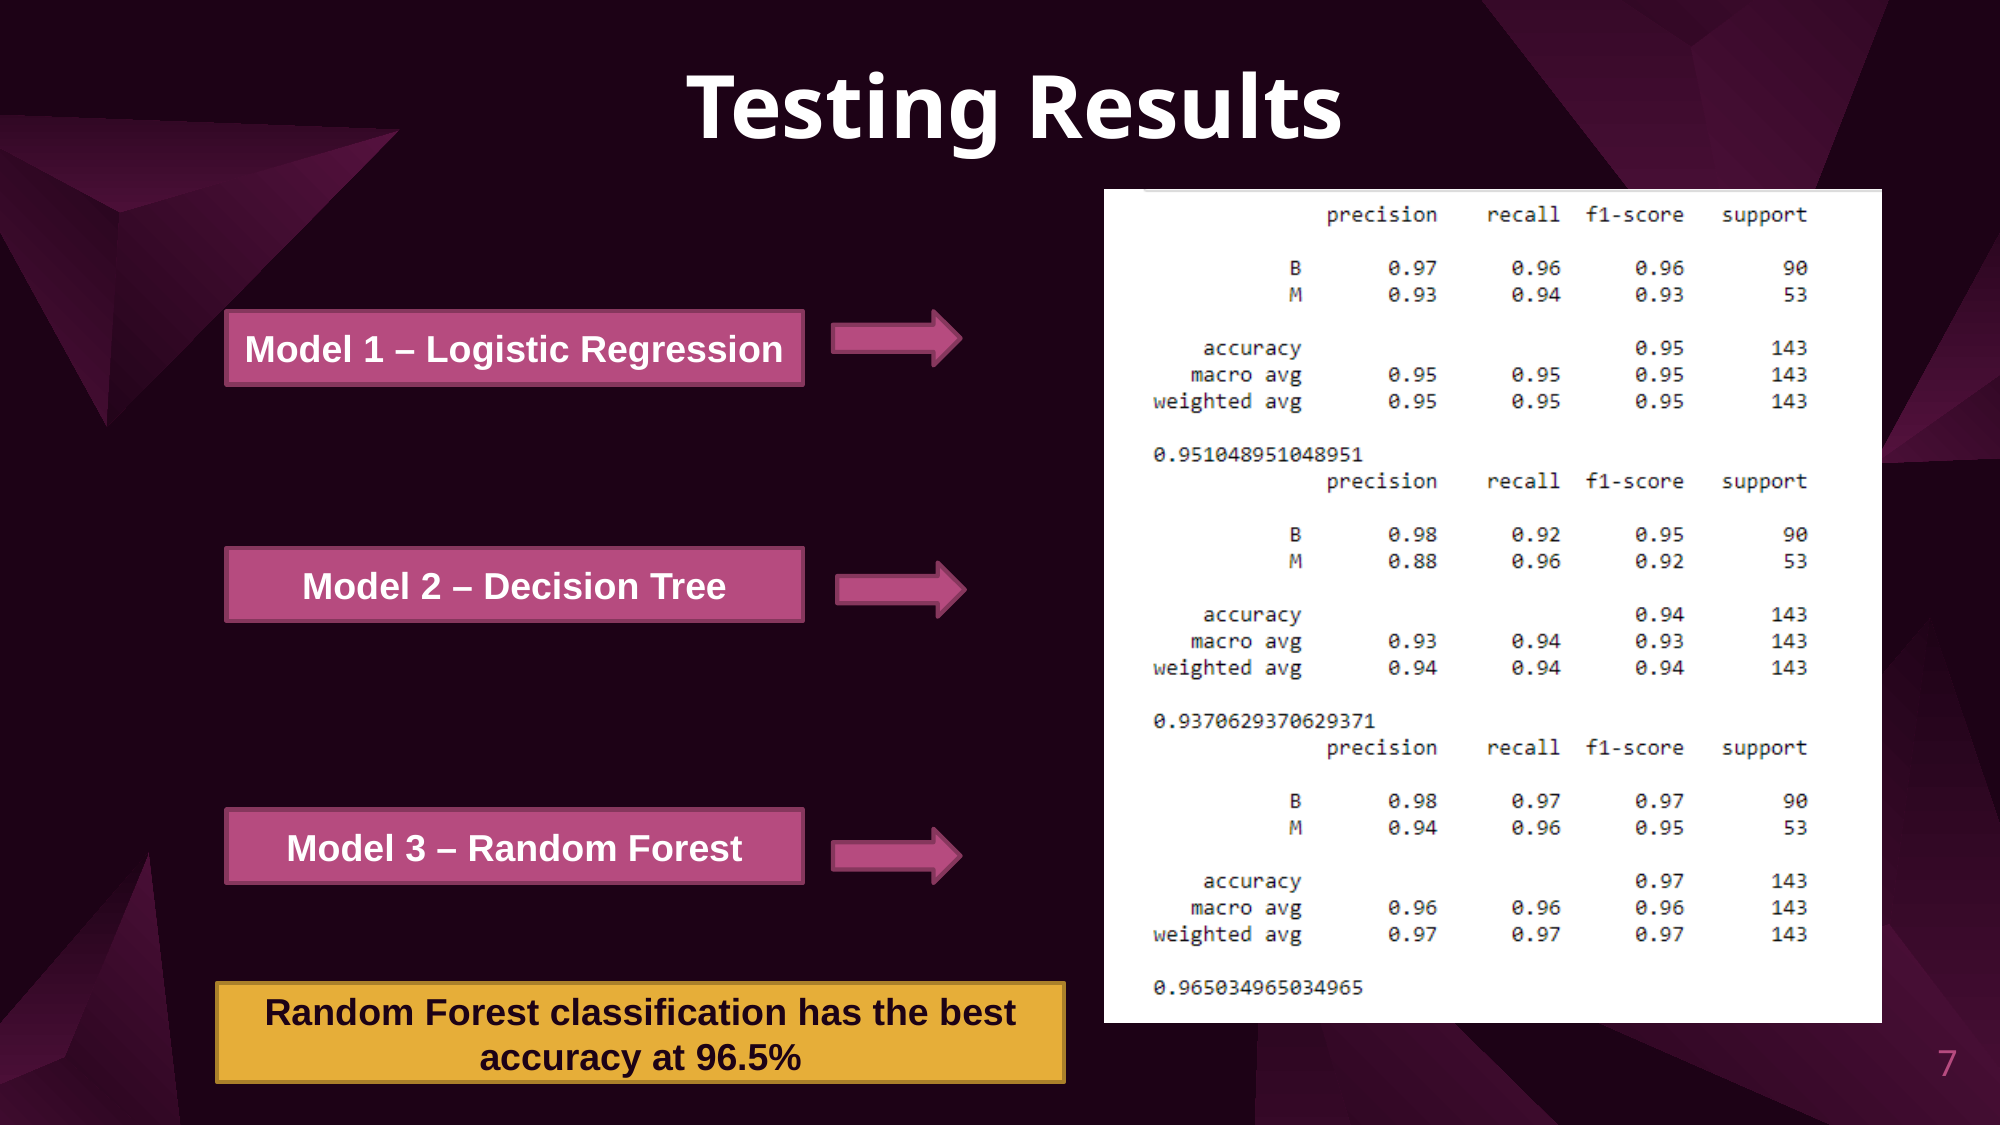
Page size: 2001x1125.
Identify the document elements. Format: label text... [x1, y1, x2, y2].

text_box Model 3 – Random Forest [224, 807, 805, 885]
text_box [830, 826, 963, 885]
text_box Random Forest classification has the best accuracy at 96.5% [215, 981, 1066, 1084]
slide_number 7 [1870, 1022, 1959, 1109]
text_box Model 2 – Decision Tree [224, 546, 805, 623]
text_box Model 1 – Logistic Regression [224, 309, 805, 387]
text_box [835, 560, 967, 619]
picture [1104, 189, 1882, 1023]
text_box [830, 309, 963, 368]
title Testing Results [537, 27, 1493, 158]
